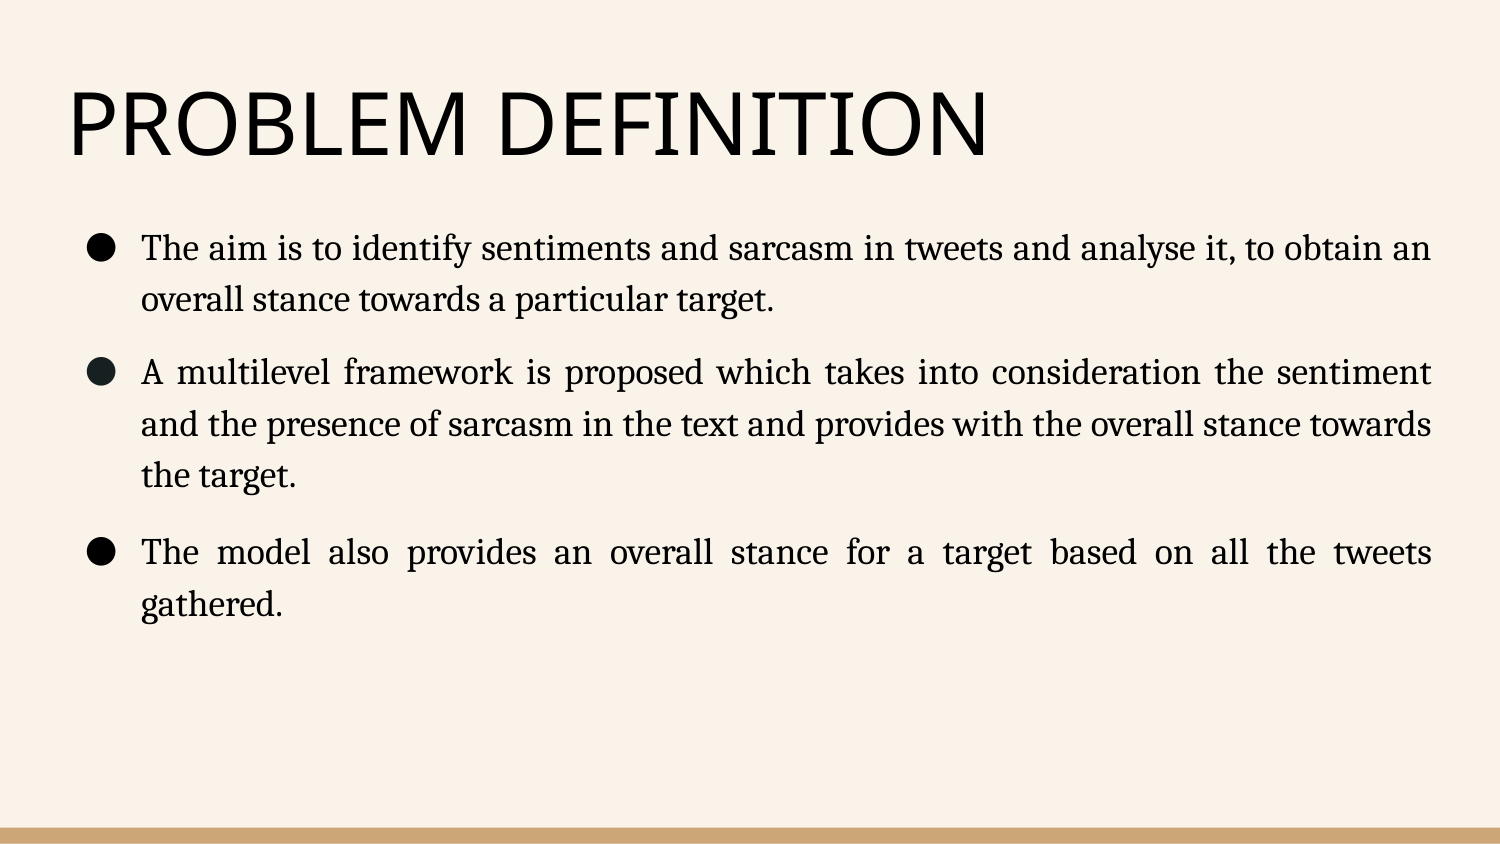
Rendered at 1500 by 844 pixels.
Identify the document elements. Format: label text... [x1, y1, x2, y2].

list The aim is to identify sentiments and sarcasm in tweets and analyse it, to obtain an overall stance towards a particular target. A multilevel framework is proposed which takes into consideration the sentiment and the presence of sarcasm in the text and provides with the overall stance towards the target. The model also provides an overall stance for a target based on all the tweets gathered. [51, 200, 1449, 752]
title PROBLEM DEFINITION [51, 51, 1449, 189]
